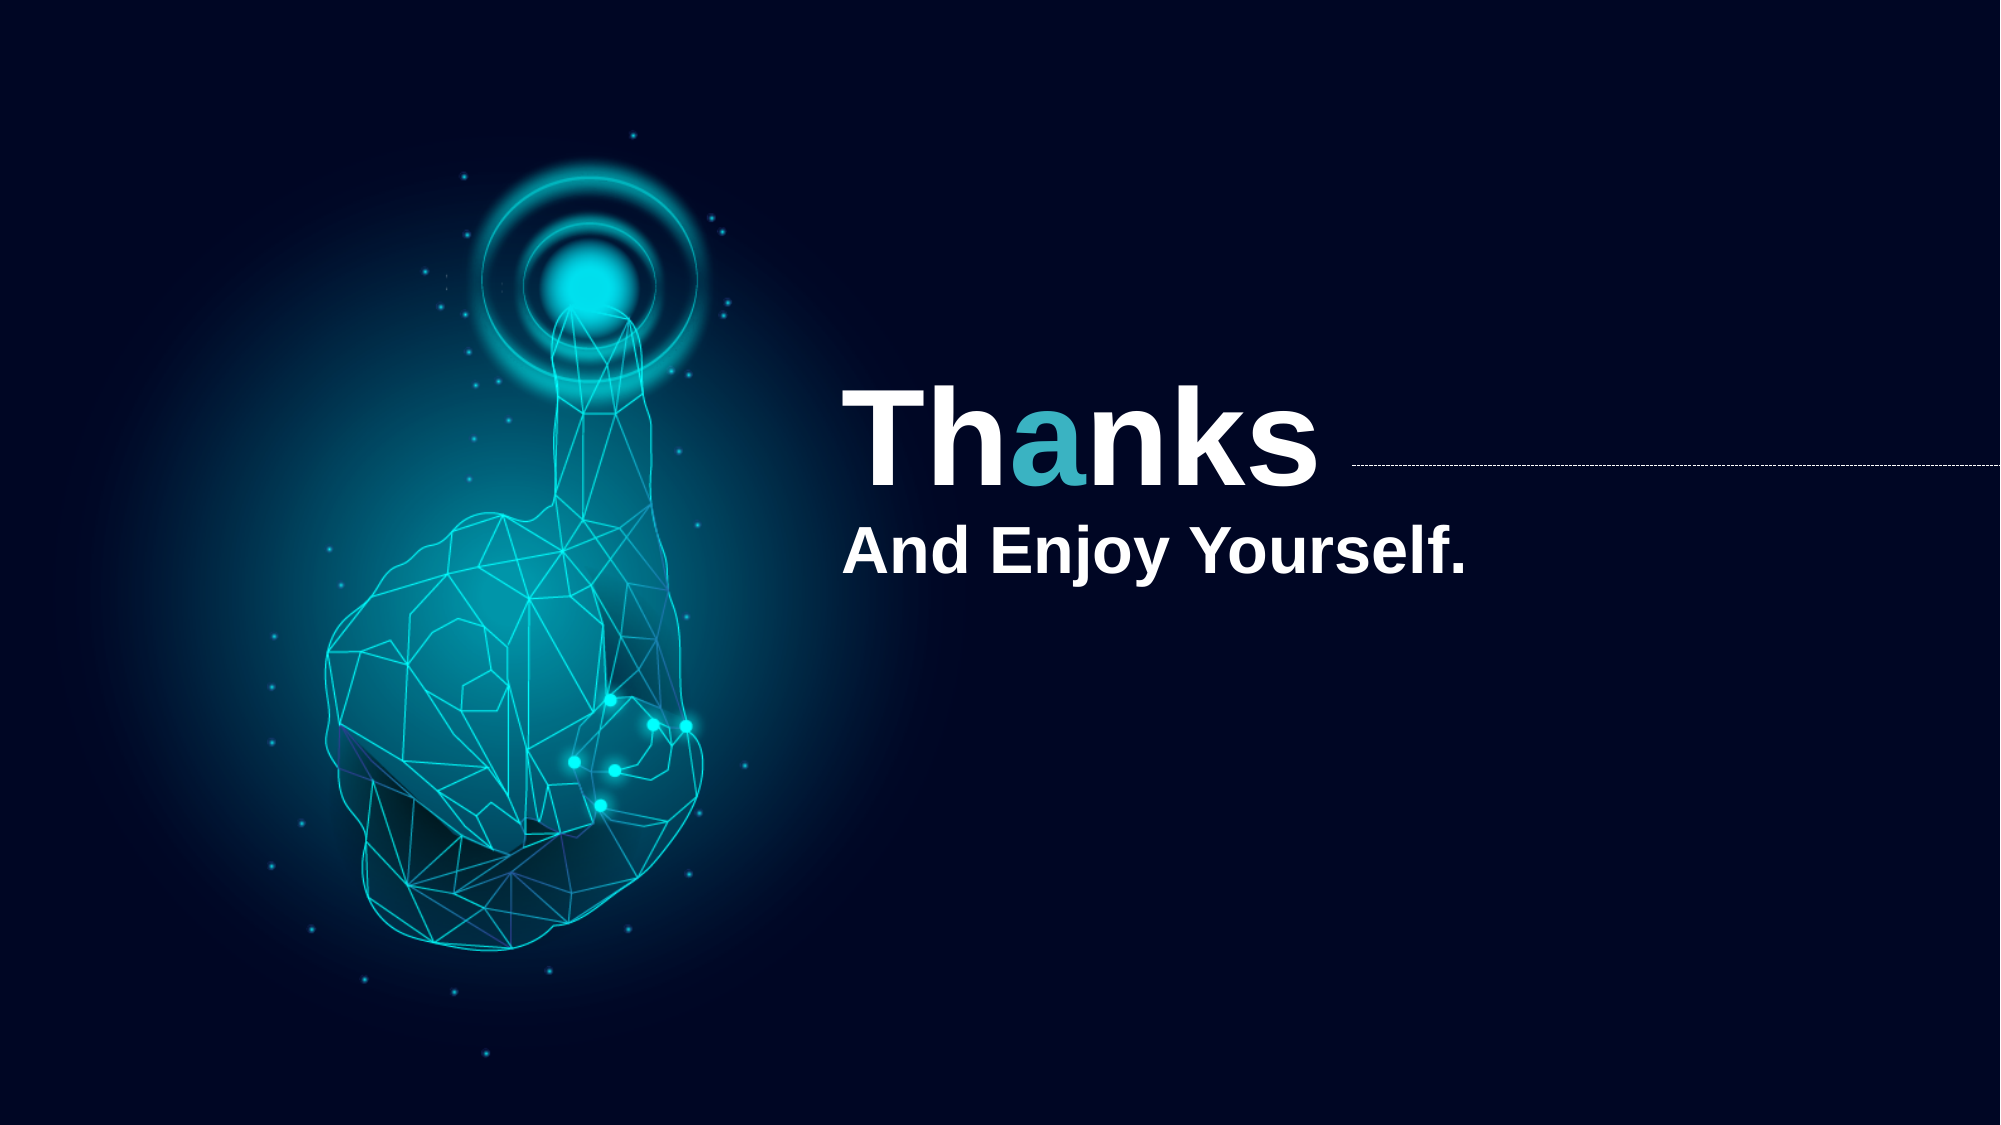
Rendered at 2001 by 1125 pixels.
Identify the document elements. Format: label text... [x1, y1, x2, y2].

picture [0, 0, 2000, 1125]
title Thanks And Enjoy Yourself. [826, 166, 1890, 595]
